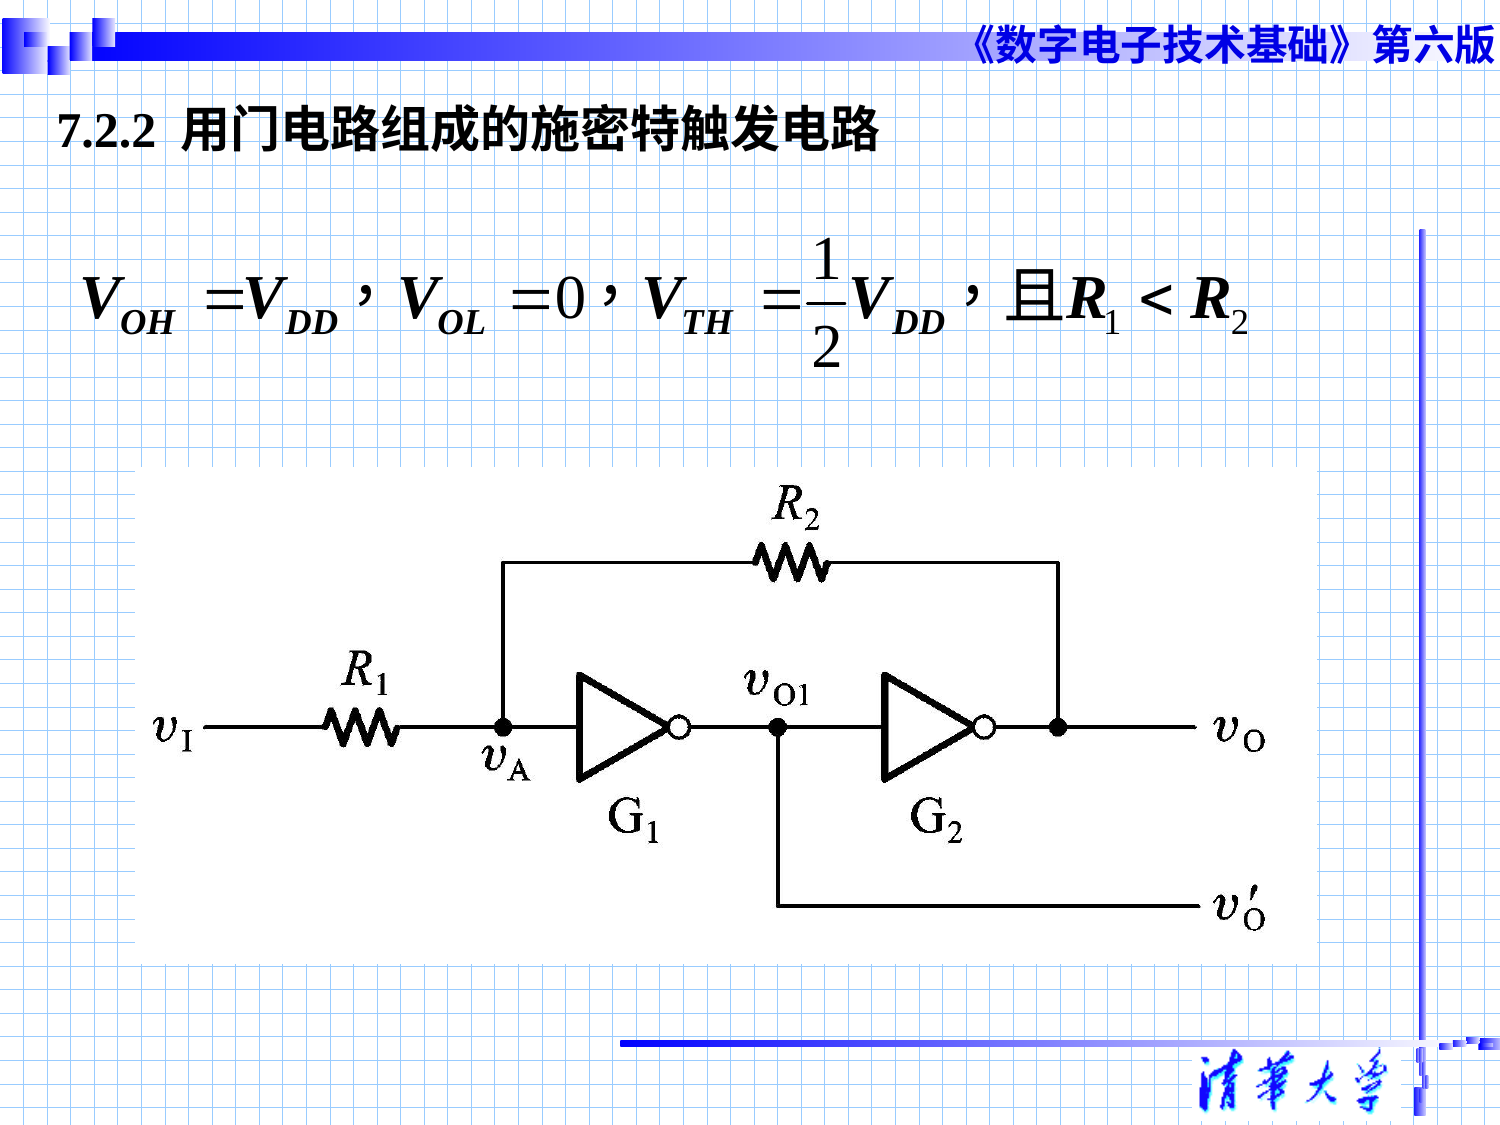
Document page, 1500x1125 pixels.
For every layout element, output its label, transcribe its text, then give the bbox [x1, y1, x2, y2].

picture [1192, 1046, 1401, 1121]
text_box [76, 219, 1263, 382]
list 7.2.2 用门电路组成的施密特触发电路 [41, 90, 1376, 983]
picture [135, 467, 1317, 964]
